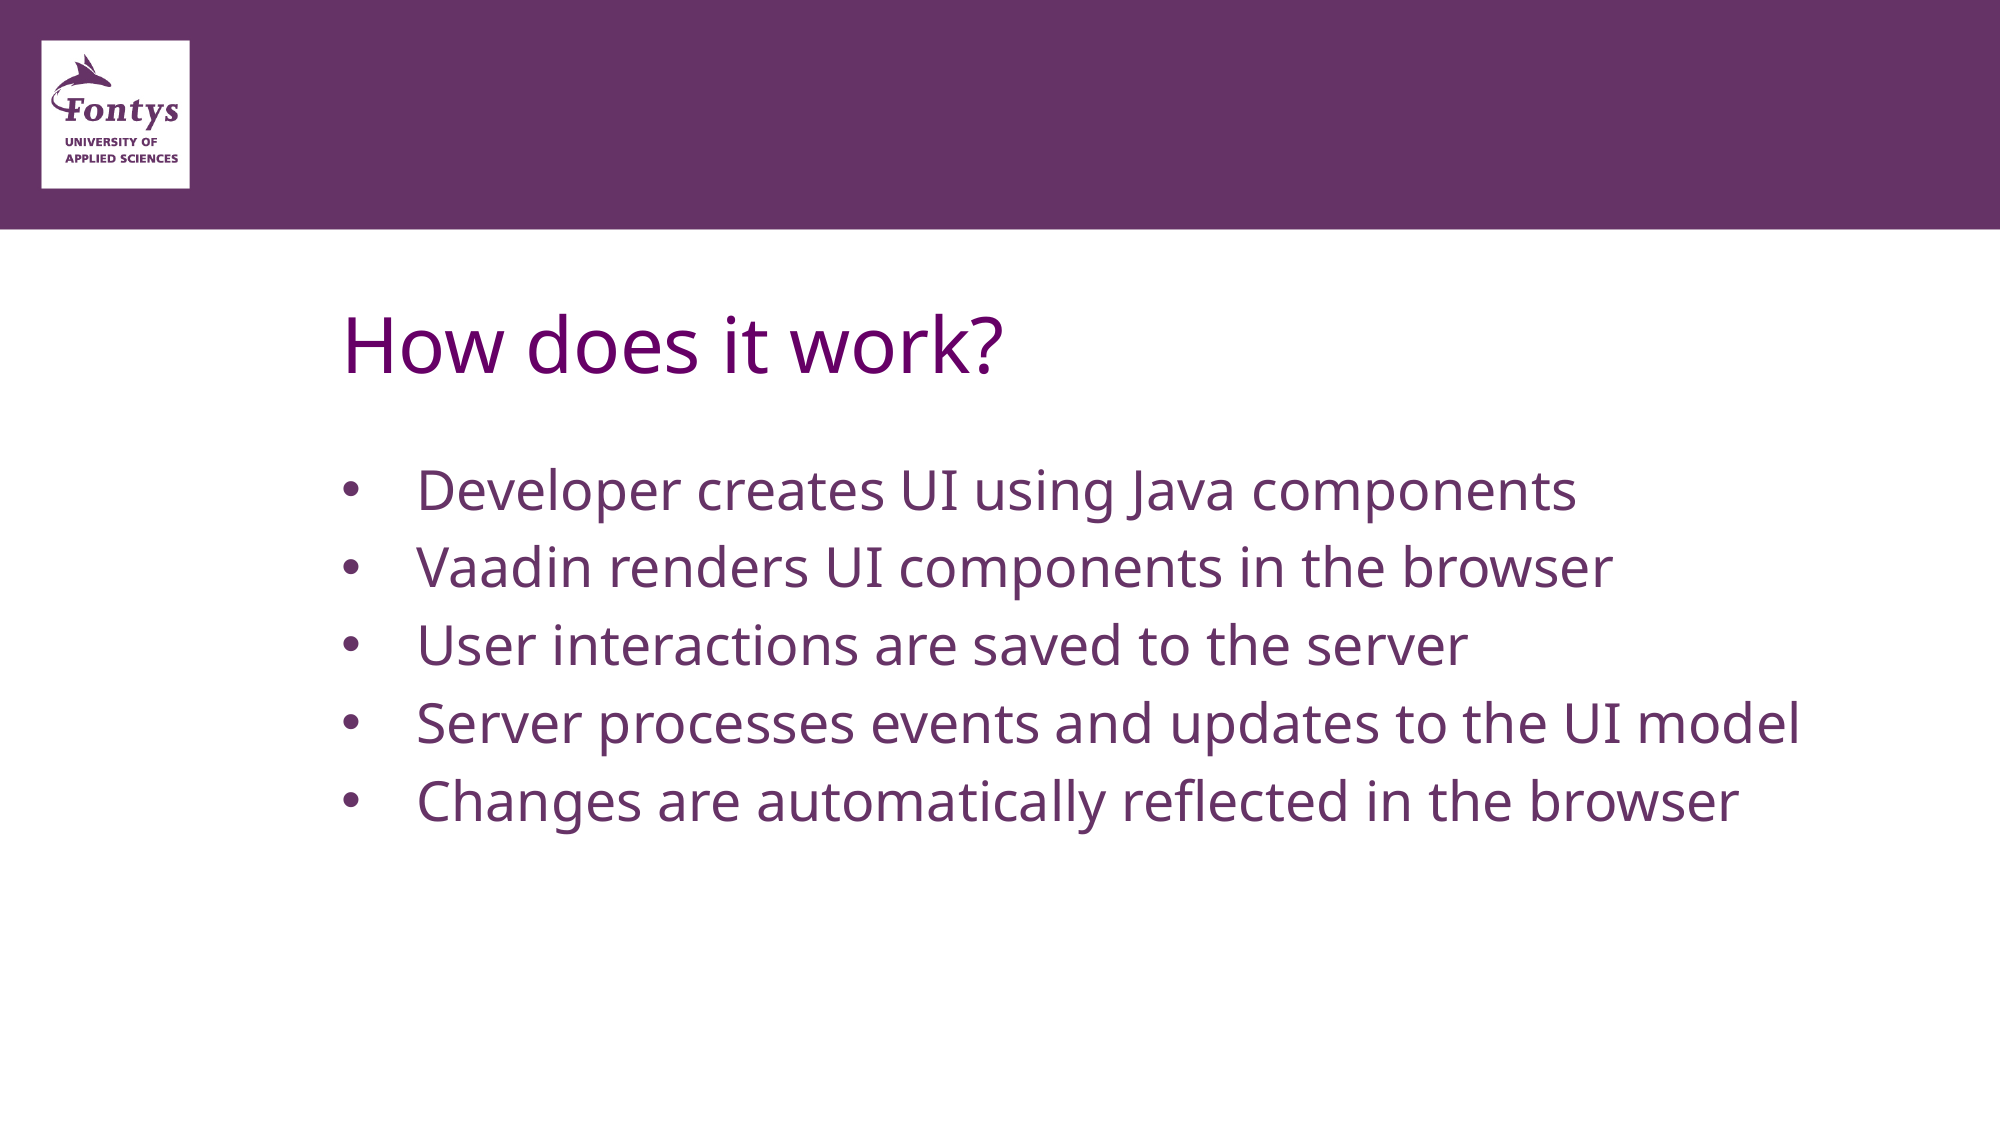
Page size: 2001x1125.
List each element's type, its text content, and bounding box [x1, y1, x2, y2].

title How does it work? [326, 248, 1954, 437]
picture [0, 0, 2000, 1125]
list Developer creates UI using Java components Vaadin renders UI components in the browser User interactions are saved to the server Server processes events and updates to the UI model Changes are automatically reflected in the browser [326, 447, 1954, 1002]
